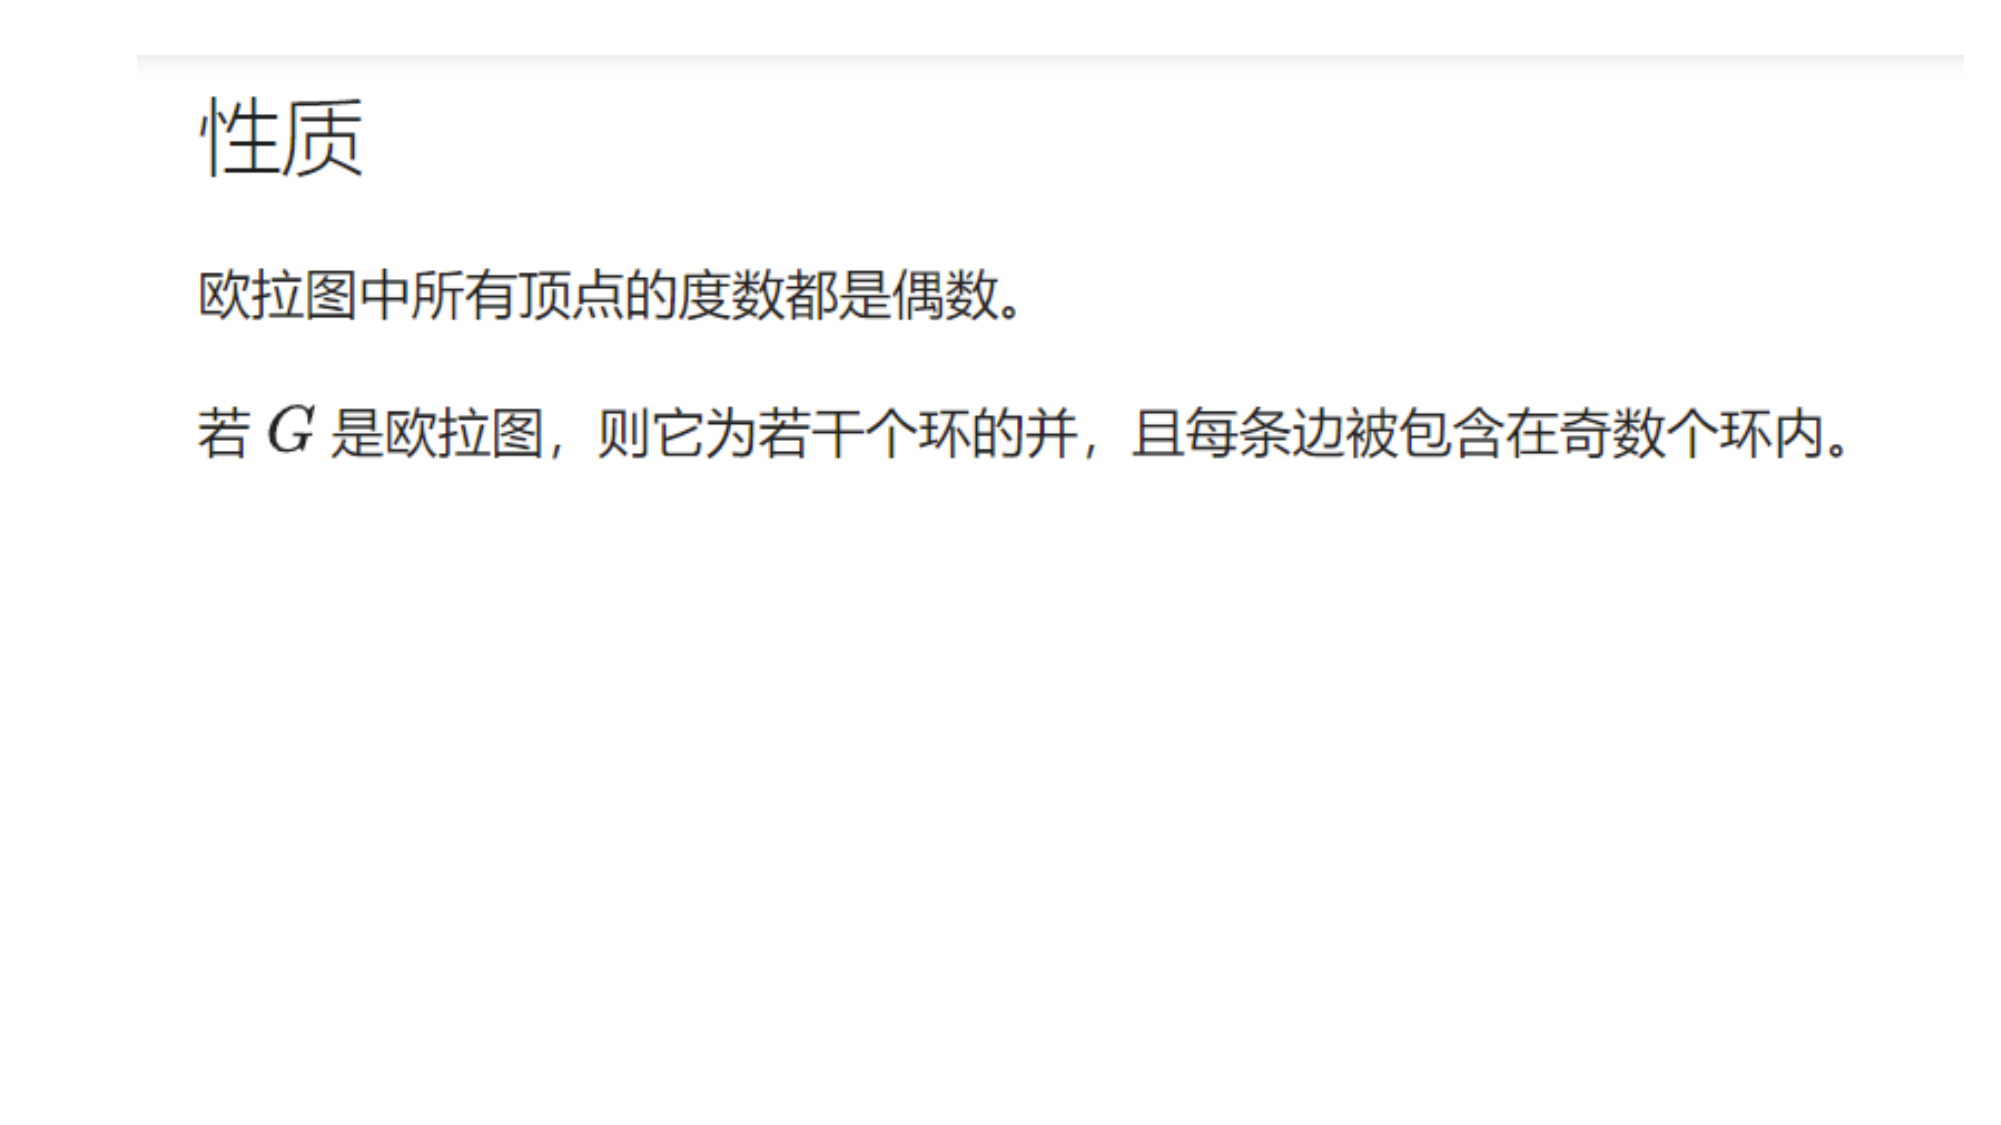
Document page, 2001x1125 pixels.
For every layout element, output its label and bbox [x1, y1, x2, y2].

picture [137, 55, 1964, 539]
